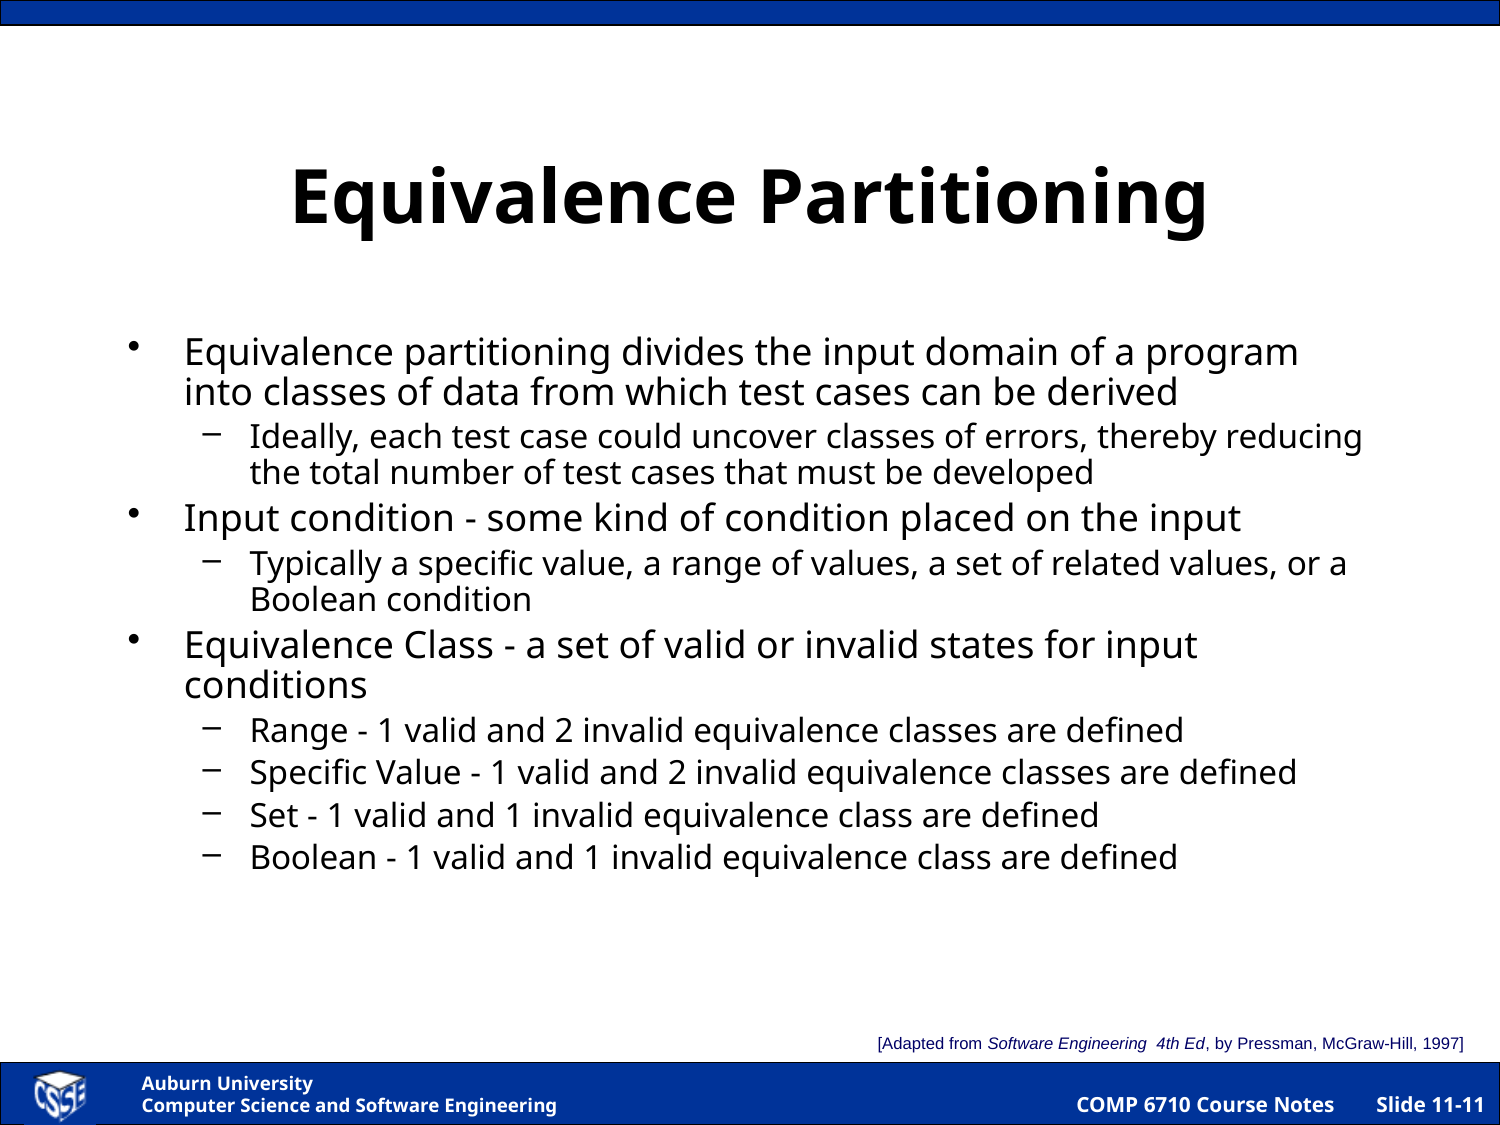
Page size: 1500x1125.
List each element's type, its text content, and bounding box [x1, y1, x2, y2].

title Equivalence Partitioning [112, 99, 1388, 288]
text_box [Adapted from Software Engineering 4th Ed, by Pressman, McGraw-Hill, 1997] [862, 1024, 1480, 1060]
list Equivalence partitioning divides the input domain of a program into classes of data from which test cases can be derived Ideally, each test case could uncover classes of errors, thereby reducing the total number of test cases that must be developed Input condition - some kind of condition placed on the input Typically a specific value, a range of values, a set of related values, or a Boolean condition Equivalence Class - a set of valid or invalid states for input conditions Range - 1 valid and 2 invalid equivalence classes are defined Specific Value - 1 valid and 2 invalid equivalence classes are defined Set - 1 valid and 1 invalid equivalence class are defined Boolean - 1 valid and 1 invalid equivalence class are defined [112, 324, 1388, 1000]
picture [24, 1066, 96, 1125]
